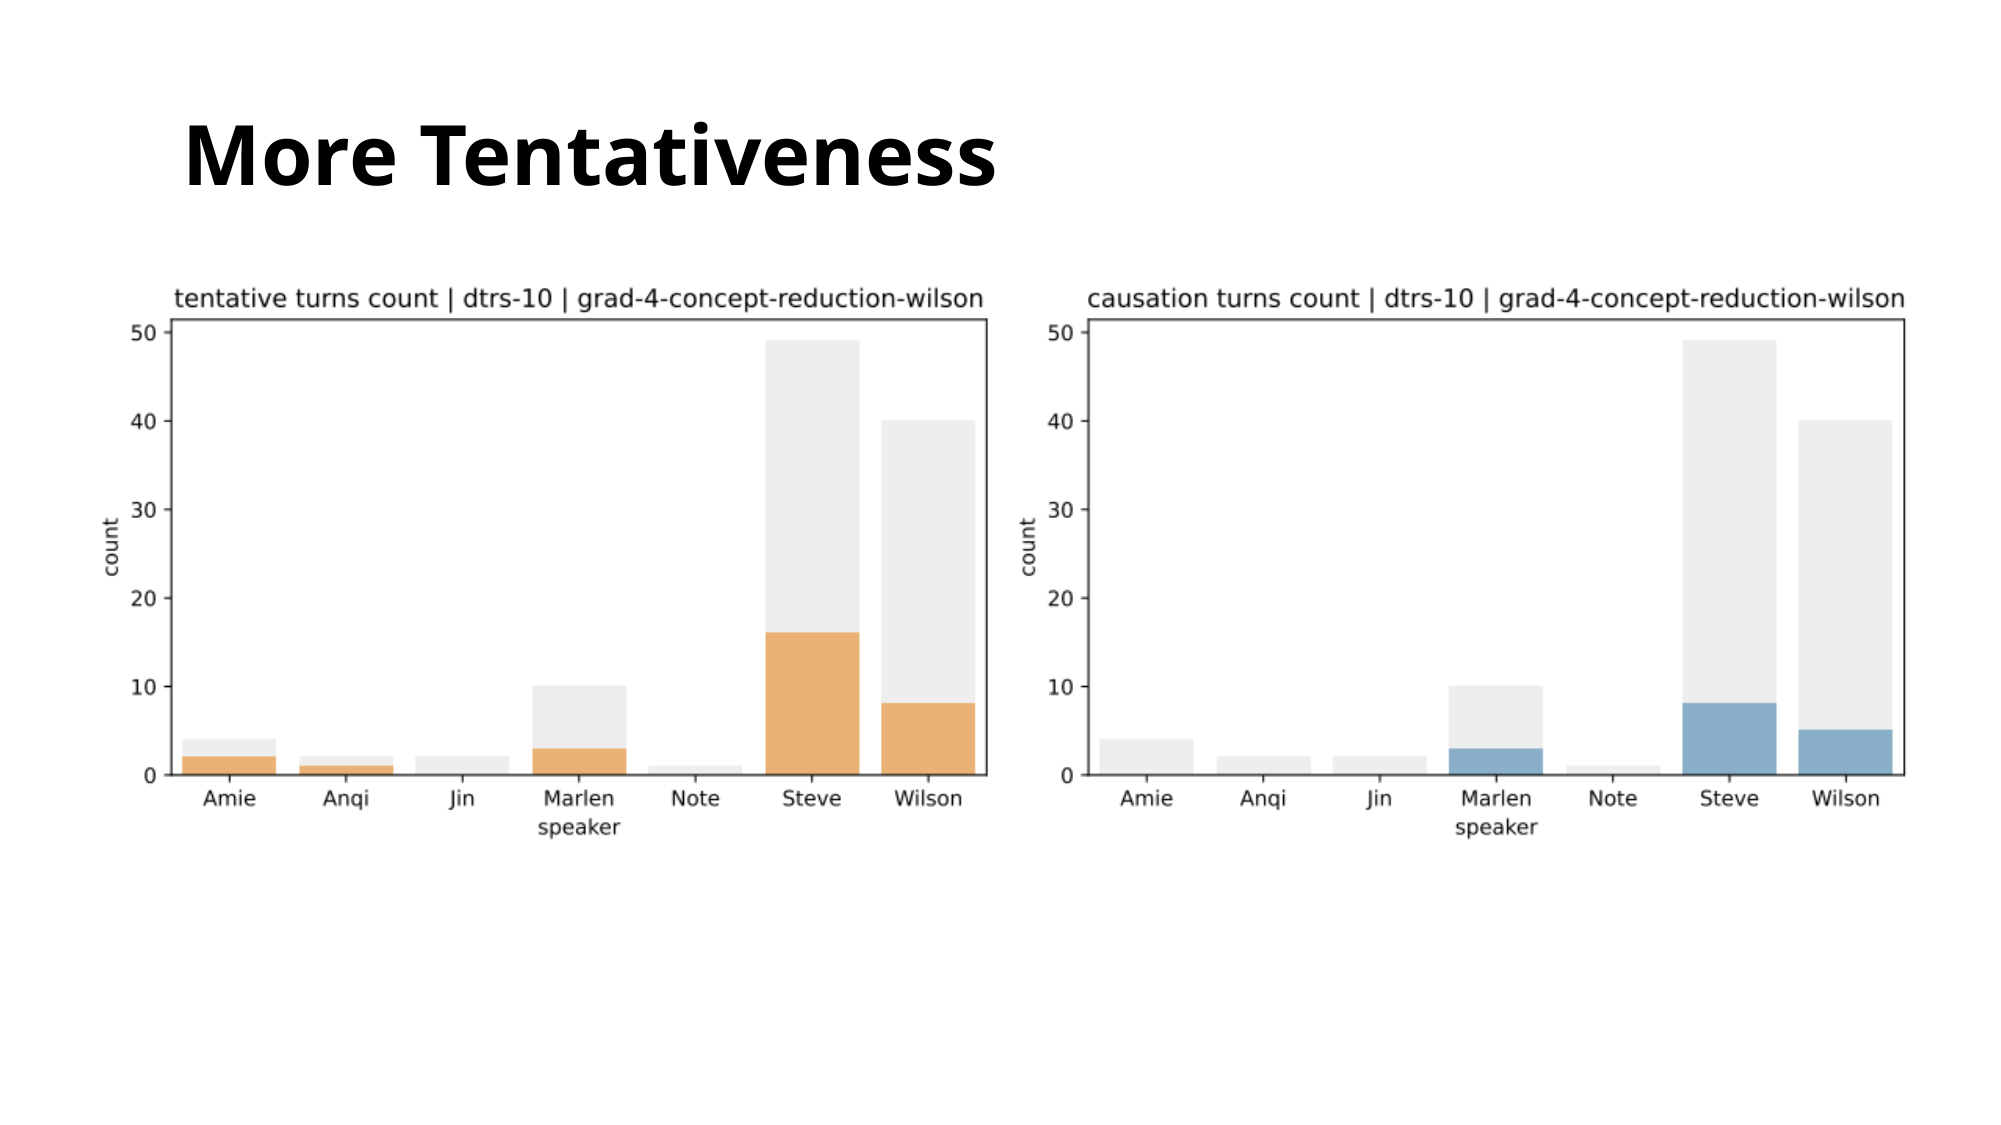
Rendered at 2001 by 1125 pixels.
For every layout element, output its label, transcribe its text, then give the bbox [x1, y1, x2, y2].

text_box More Tentativeness [168, 95, 1013, 210]
picture [87, 273, 1000, 851]
picture [1004, 273, 1920, 851]
